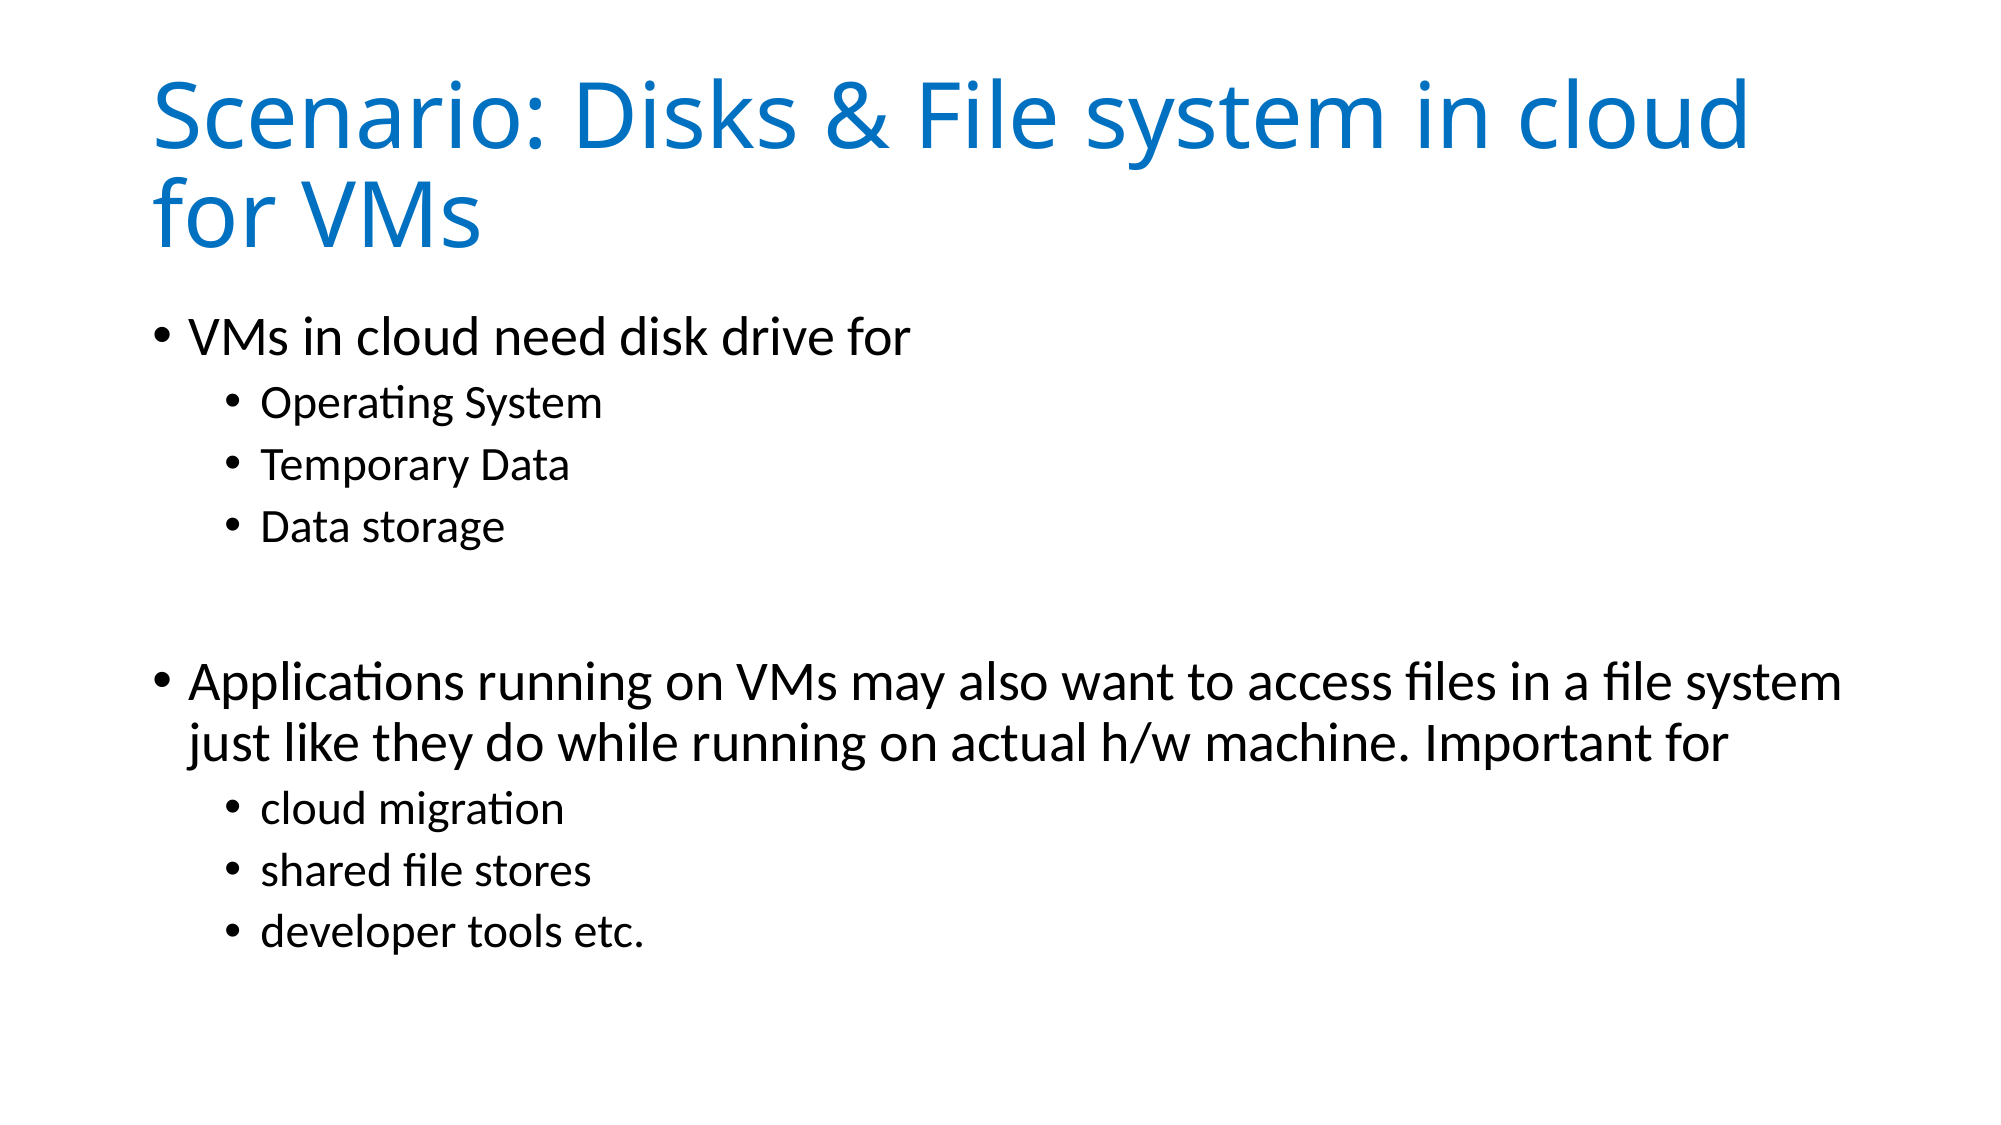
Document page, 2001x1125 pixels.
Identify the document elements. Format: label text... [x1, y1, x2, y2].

title Scenario: Disks & File system in cloud for VMs [137, 59, 1863, 278]
list VMs in cloud need disk drive for Operating System Temporary Data Data storage Applications running on VMs may also want to access files in a file system just like they do while running on actual h/w machine. Important for cloud migration shared file stores developer tools etc. [137, 299, 1863, 1014]
